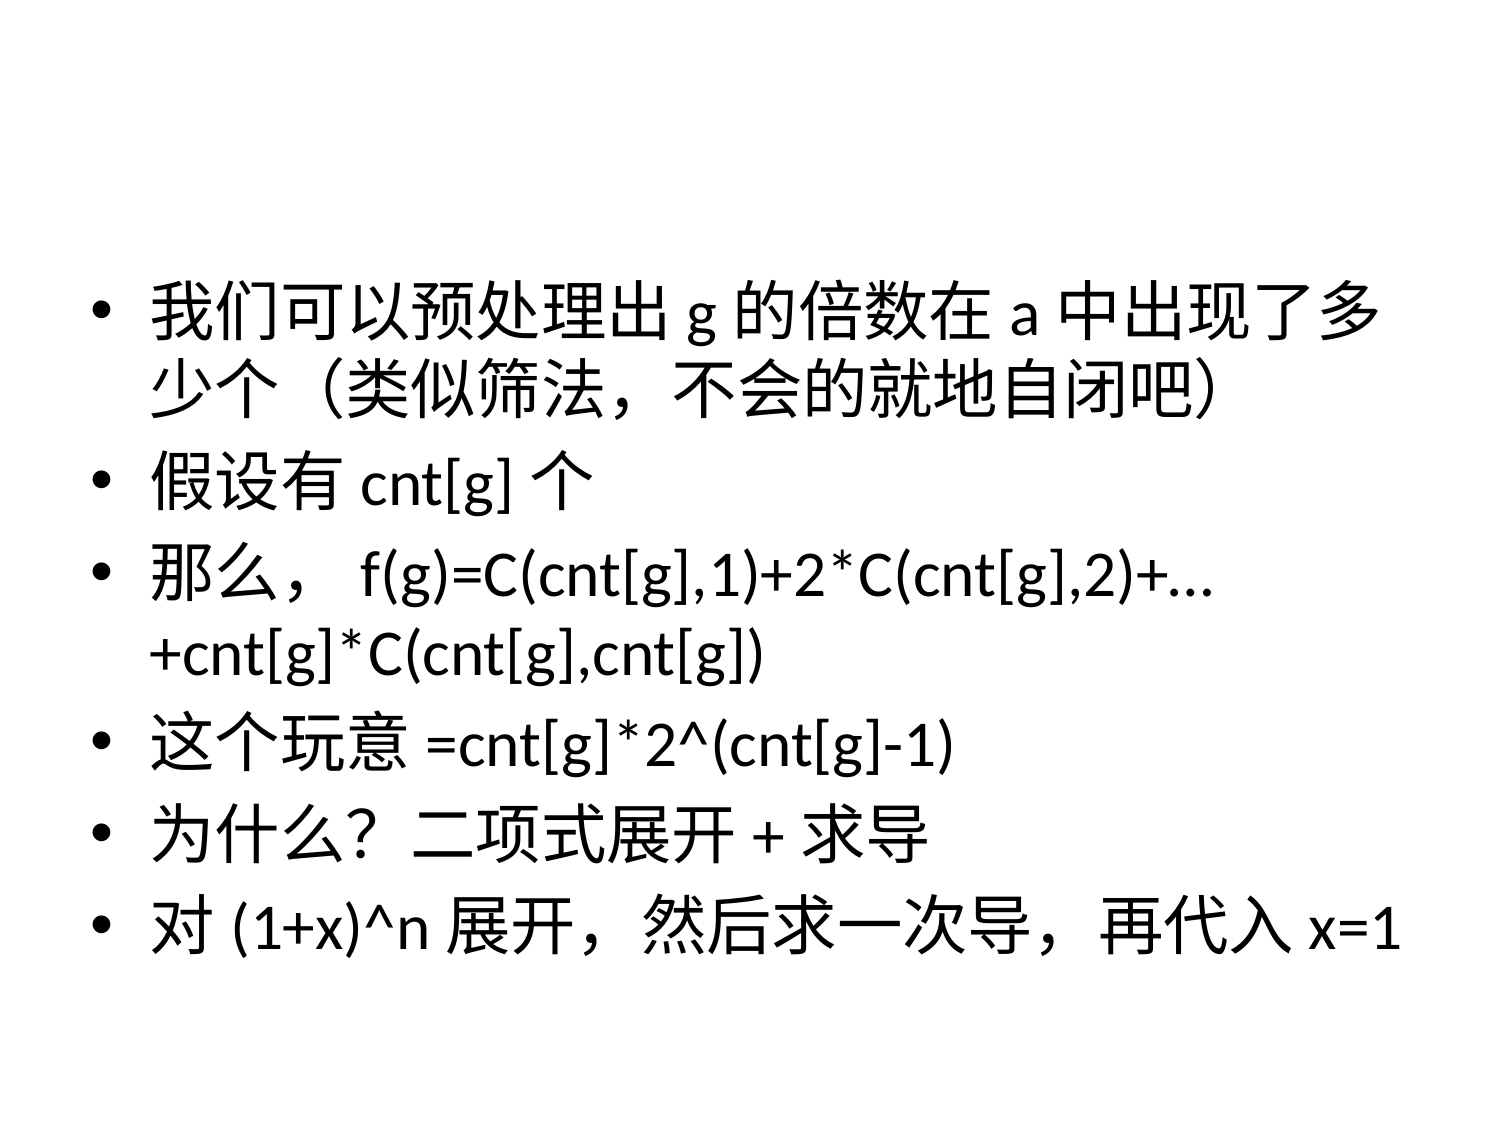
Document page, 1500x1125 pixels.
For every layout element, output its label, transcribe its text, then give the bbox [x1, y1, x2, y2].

list 我们可以预处理出g的倍数在a中出现了多少个（类似筛法，不会的就地自闭吧） 假设有cnt[g]个 那么，f(g)=C(cnt[g],1)+2*C(cnt[g],2)+…+cnt[g]*C(cnt[g],cnt[g]) 这个玩意=cnt[g]*2^(cnt[g]-1) 为什么？二项式展开+求导 对(1+x)^n展开，然后求一次导，再代入x=1 [75, 262, 1425, 1005]
